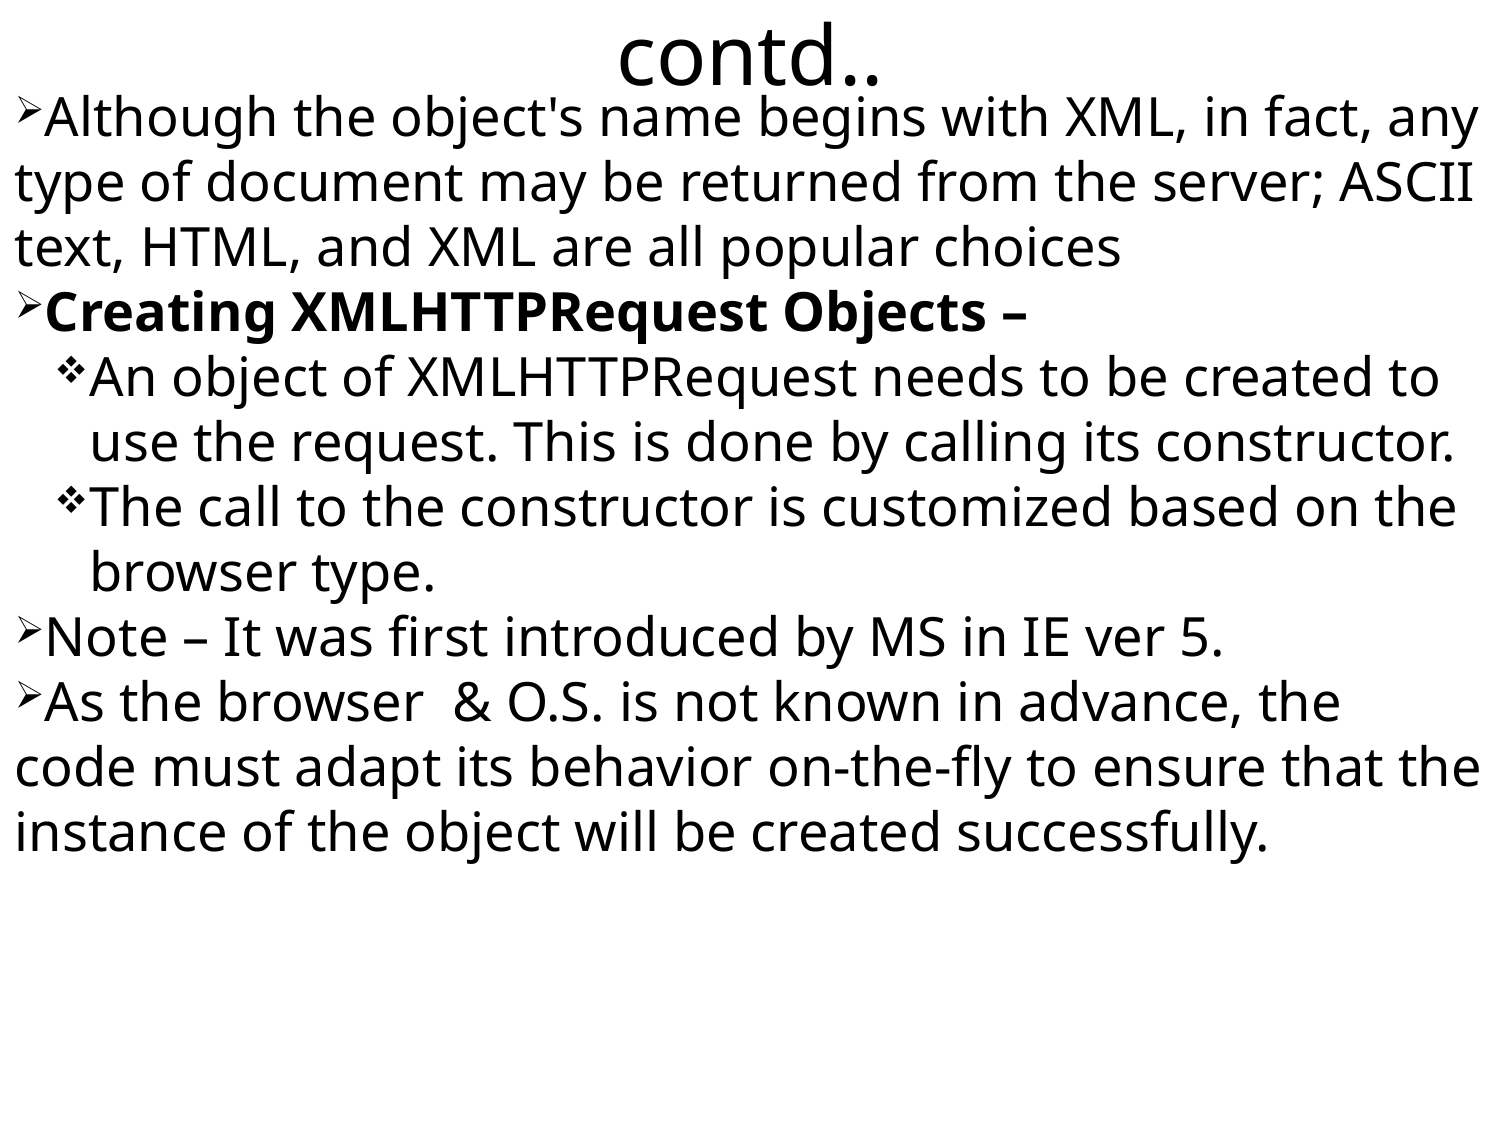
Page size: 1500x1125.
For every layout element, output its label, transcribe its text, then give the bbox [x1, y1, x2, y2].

text_box contd.. [75, 12, 1425, 75]
text_box Although the object's name begins with XML, in fact, any type of document may be returned from the server; ASCII text, HTML, and XML are all popular choices Creating XMLHTTPRequest Objects – An object of XMLHTTPRequest needs to be created to use the request. This is done by calling its constructor. The call to the constructor is customized based on the browser type. Note – It was first introduced by MS in IE ver 5. As the browser & O.S. is not known in advance, the code must adapt its behavior on-the-fly to ensure that the instance of the object will be created successfully. [0, 75, 1500, 1113]
